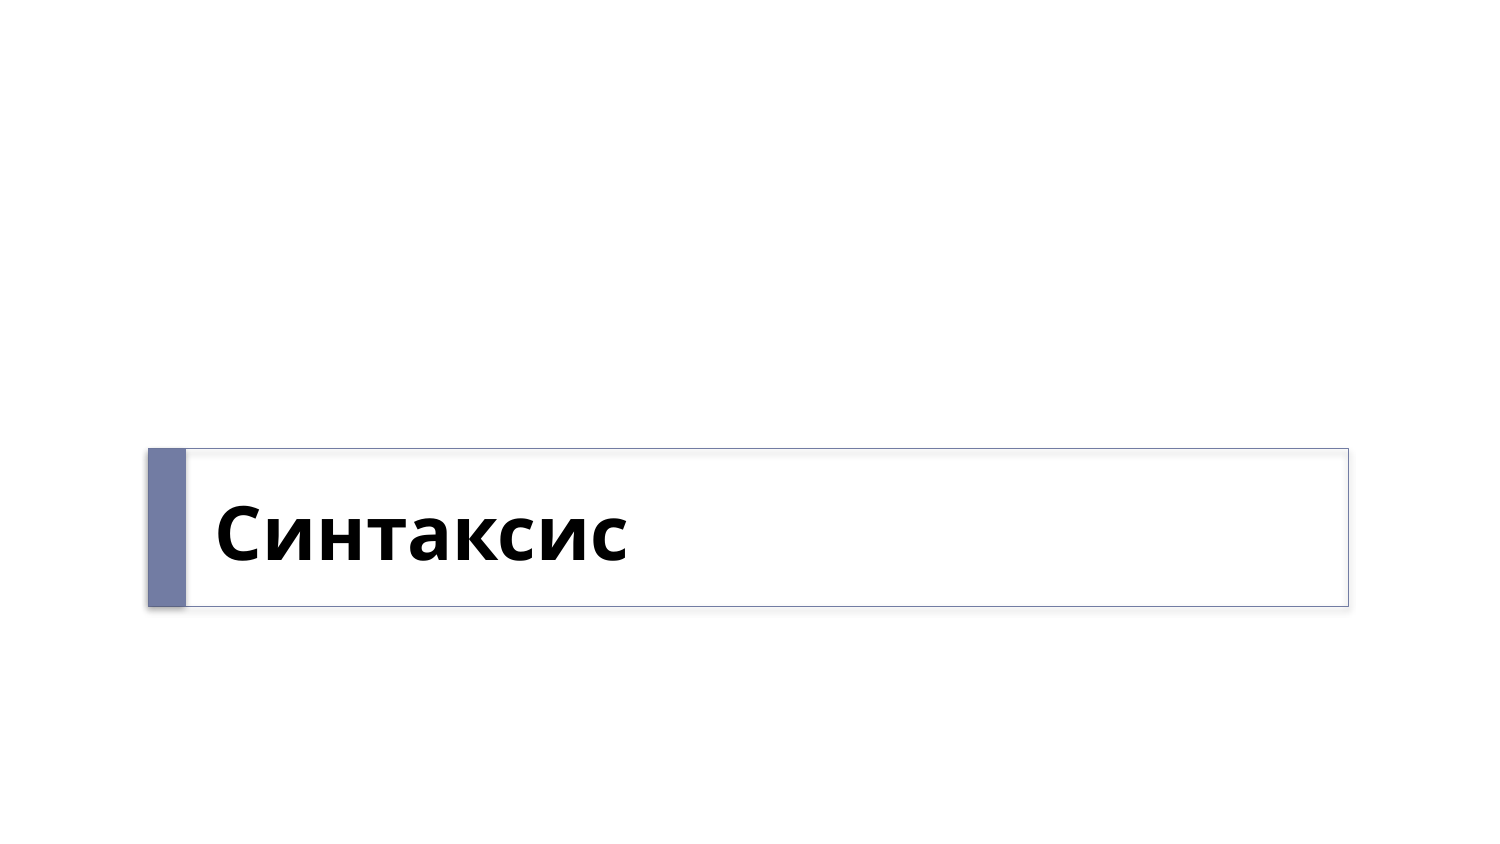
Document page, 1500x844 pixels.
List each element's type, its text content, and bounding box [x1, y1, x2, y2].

title Синтаксис [200, 478, 1325, 600]
